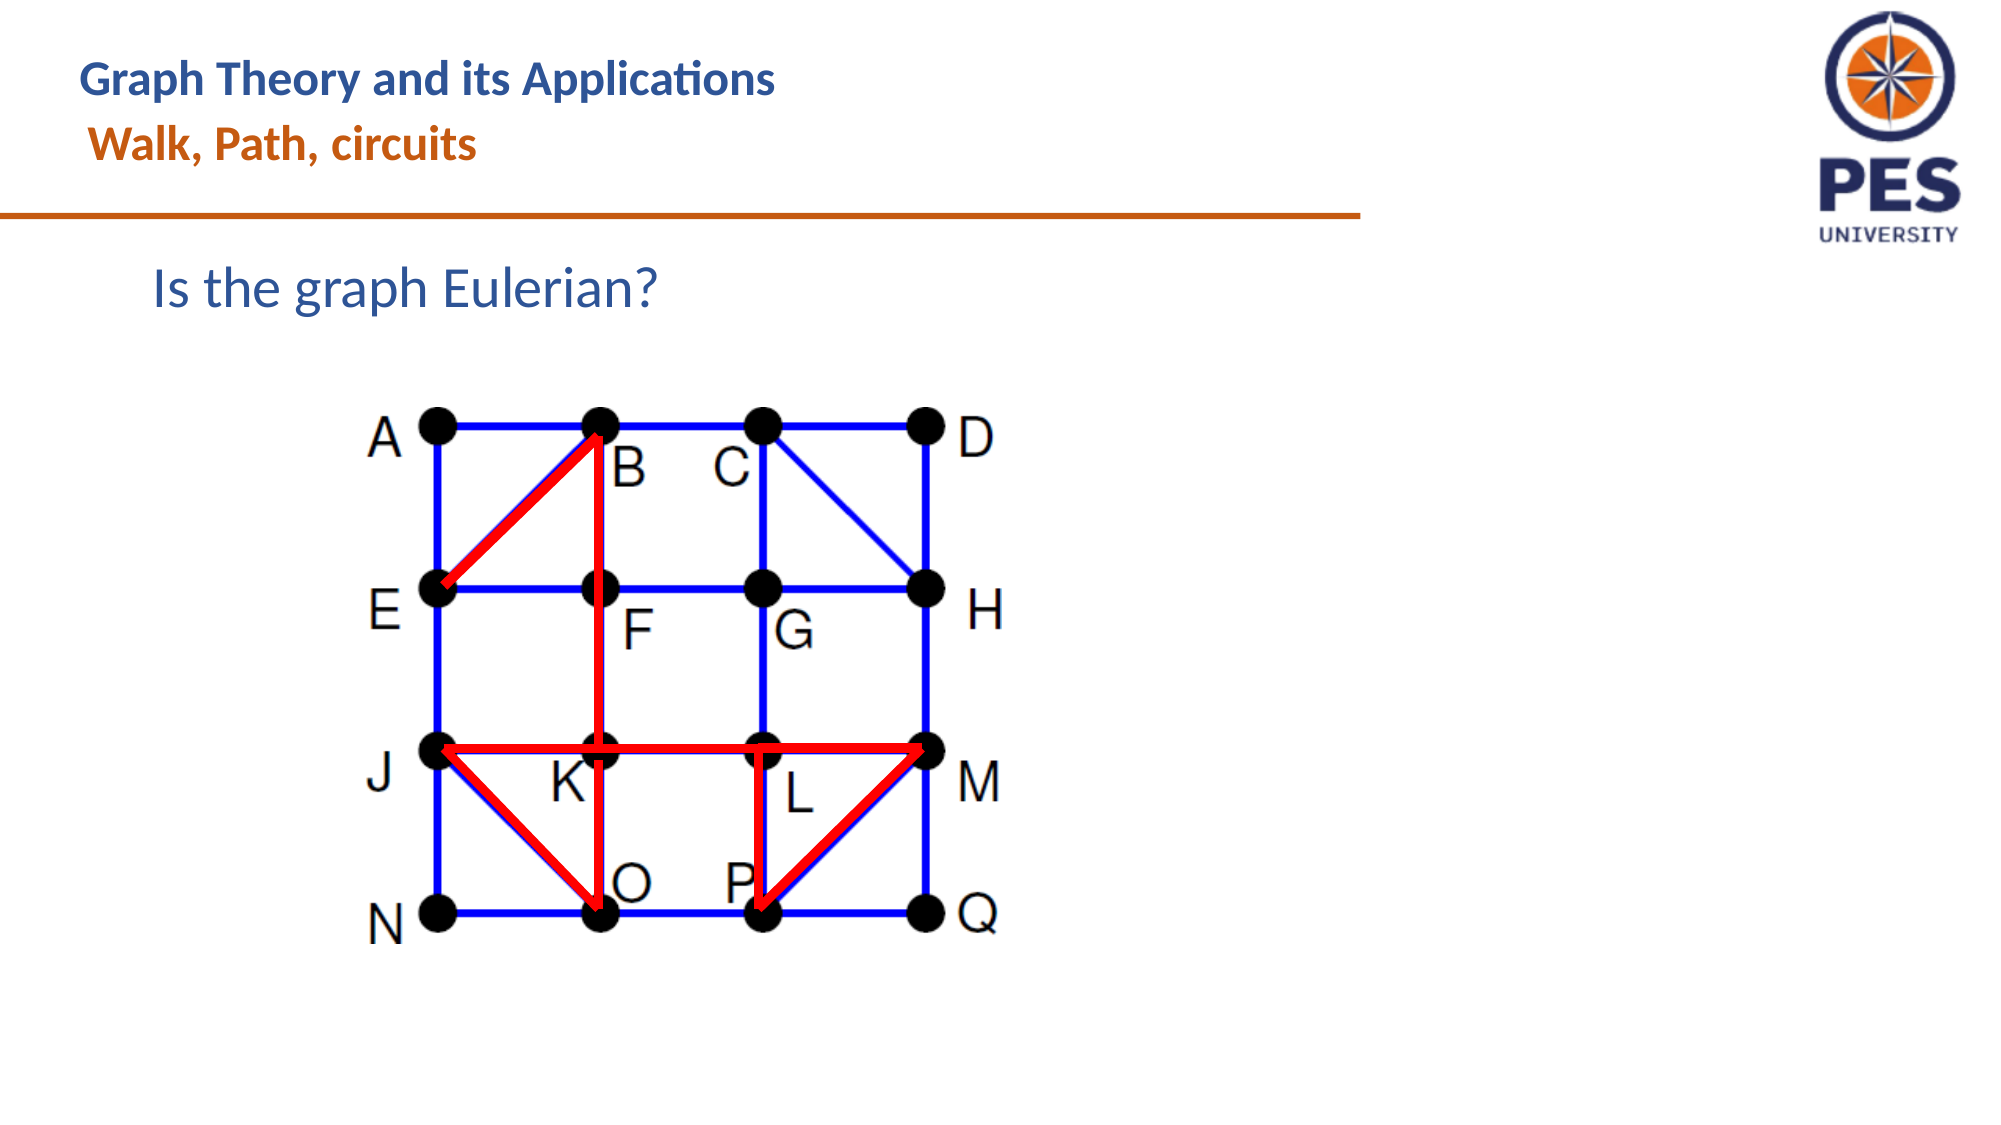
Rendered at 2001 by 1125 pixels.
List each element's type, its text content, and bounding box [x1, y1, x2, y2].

text_box Is the graph Eulerian? [150, 246, 668, 319]
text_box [365, 407, 1002, 944]
picture [1784, 0, 2000, 277]
text_box Graph Theory and its Applications Walk, Path, circuits [73, 37, 783, 171]
text_box [0, 212, 1361, 220]
